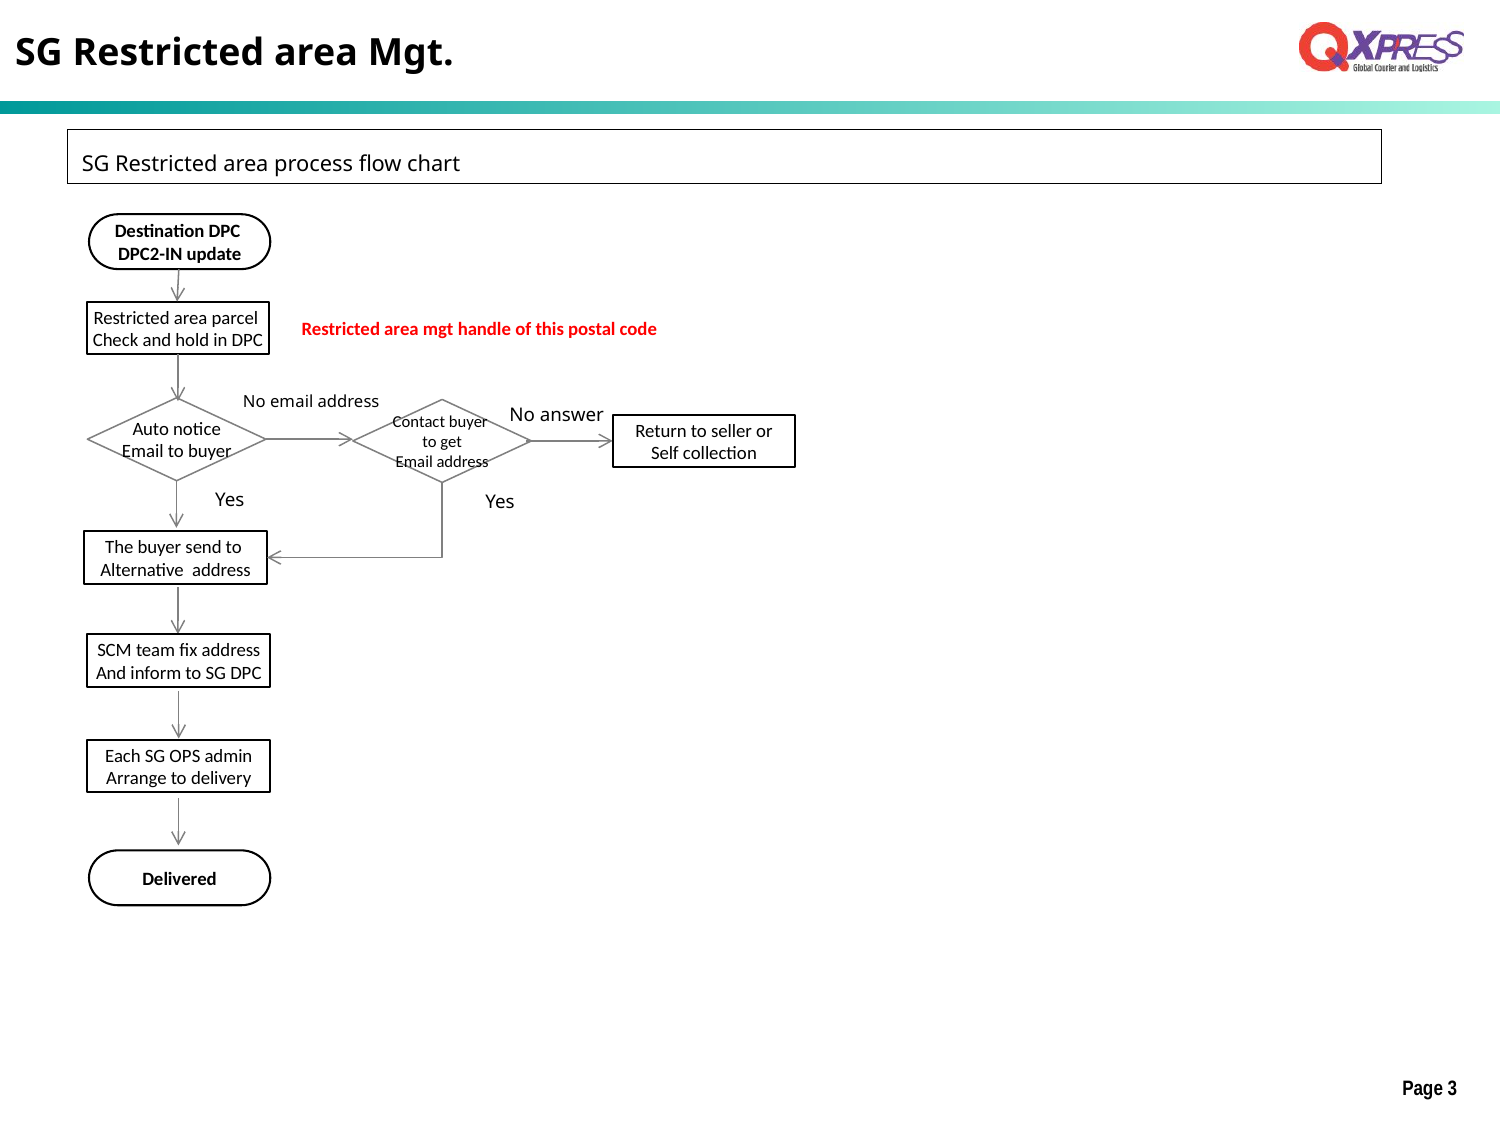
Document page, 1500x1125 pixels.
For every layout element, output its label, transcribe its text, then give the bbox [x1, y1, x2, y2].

title SG Restricted area Mgt. [0, 0, 1258, 102]
text_box No email address [228, 383, 395, 419]
text_box Contact buyer to get Email address [376, 399, 530, 483]
text_box Return to seller or Self collection [612, 414, 796, 468]
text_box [316, 432, 393, 608]
picture [1299, 22, 1464, 72]
text_box Yes [470, 482, 530, 520]
text_box Auto notice Email to buyer [87, 399, 265, 481]
text_box Restricted area mgt handle of this postal code [286, 308, 672, 347]
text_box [176, 268, 180, 302]
text_box Delivered [88, 850, 271, 906]
text_box SCM team fix address And inform to SG DPC [87, 634, 271, 687]
text_box SG Restricted area process flow chart [67, 129, 1382, 184]
text_box The buyer send to Alternative address [84, 531, 267, 584]
text_box Destination DPC DPC2-IN update [88, 214, 271, 270]
text_box No answer [494, 395, 619, 433]
text_box Each SG OPS admin Arrange to delivery [87, 739, 271, 793]
text_box Restricted area parcel Check and hold in DPC [86, 301, 270, 355]
text_box Yes [200, 480, 260, 518]
